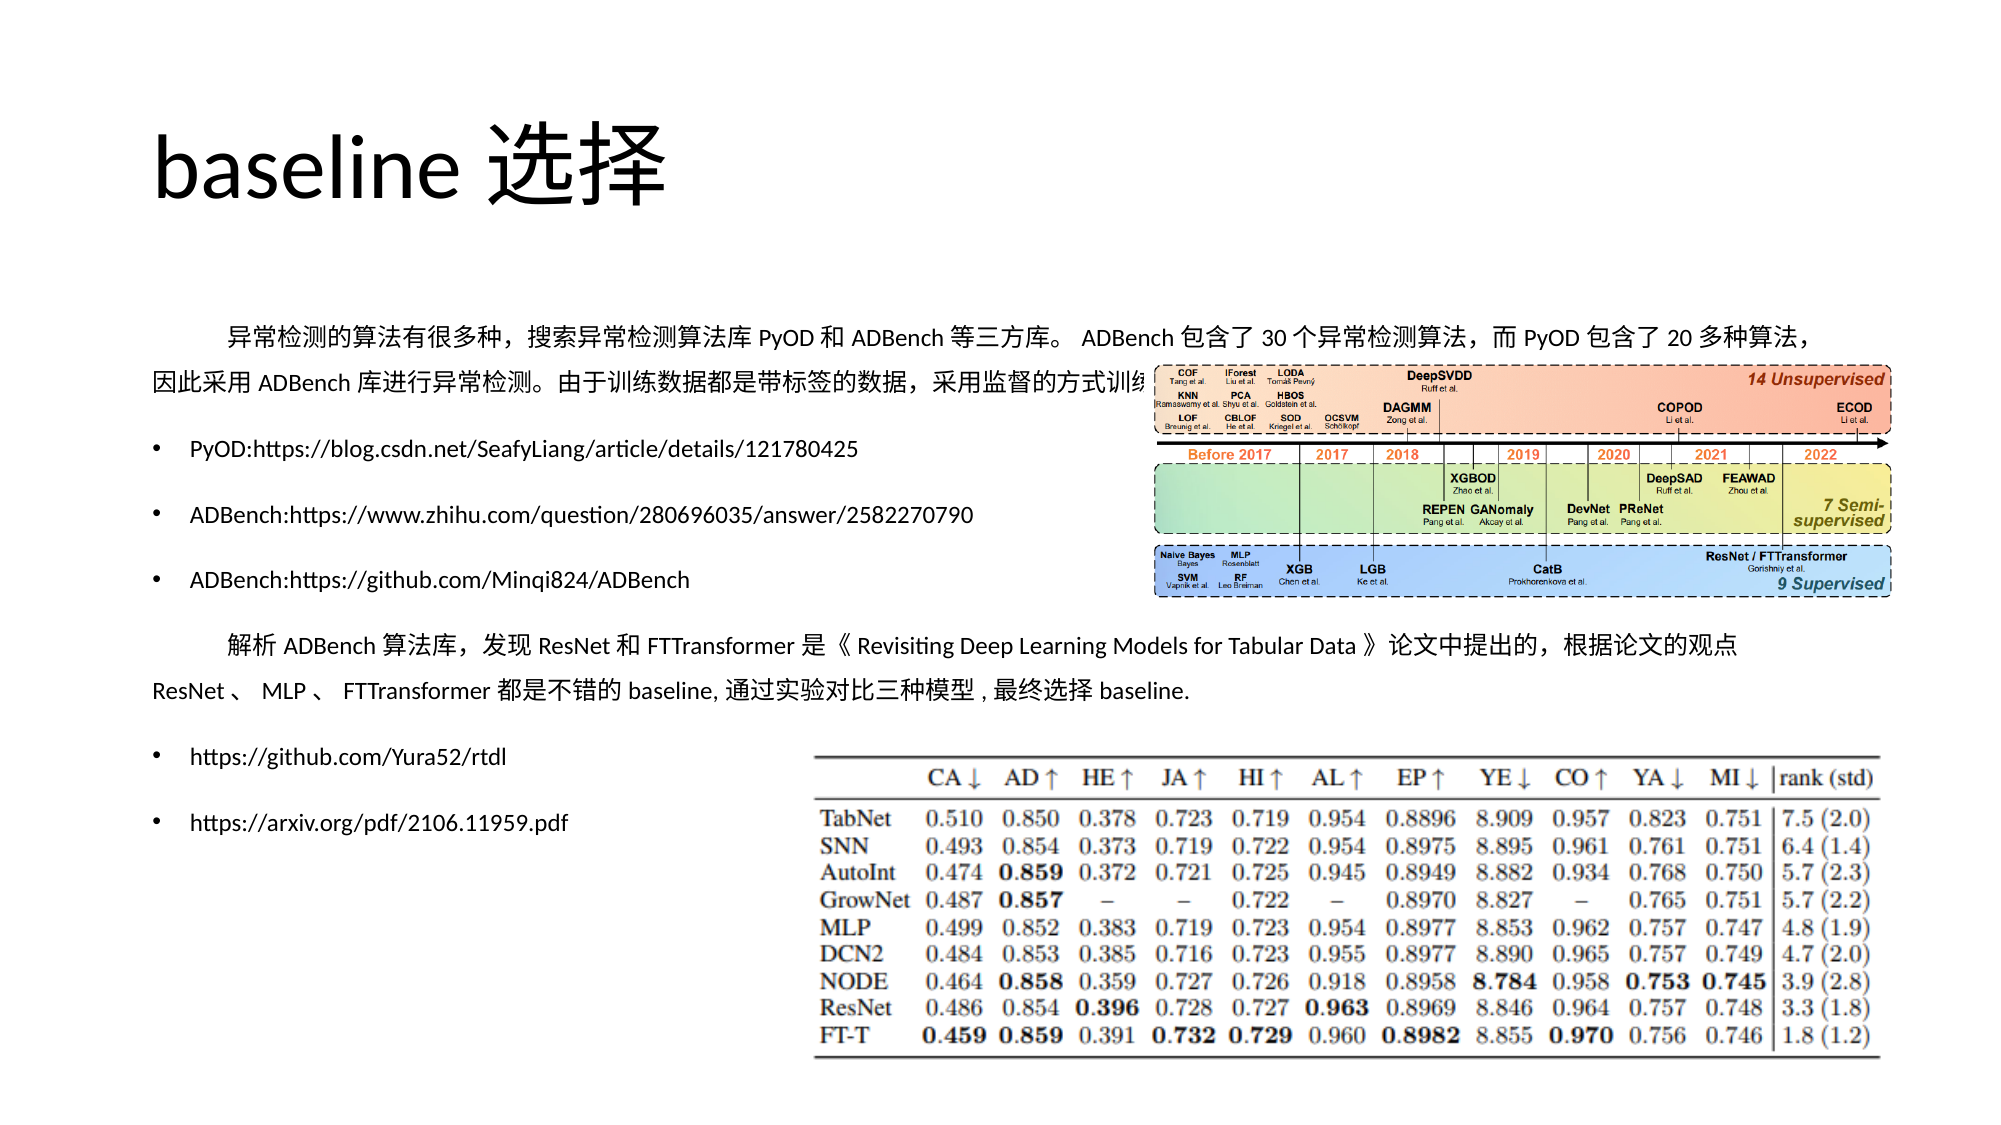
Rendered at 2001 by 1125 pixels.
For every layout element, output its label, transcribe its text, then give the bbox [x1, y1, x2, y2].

picture [1144, 351, 1912, 606]
title baseline选择 [137, 59, 1863, 278]
picture [786, 735, 1951, 1089]
list 异常检测的算法有很多种，搜索异常检测算法库PyOD和ADBench等三方库。ADBench包含了30个异常检测算法，而PyOD包含了20多种算法，因此采用ADBench库进行异常检测。由于训练数据都是带标签的数据，采用监督的方式训练模型。 PyOD:https://blog.csdn.net/SeafyLiang/article/details/121780425 ADBench:https://www.zhihu.com/question/280696035/answer/2582270790 ADBench:https://github.com/Minqi824/ADBench 解析ADBench算法库，发现ResNet和FTTransformer是《Revisiting Deep Learning Models for Tabular Data》论文中提出的，根据论文的观点ResNet、MLP、FTTransformer都是不错的baseline,通过实验对比三种模型,最终选择baseline. https://github.com/Yura52/rtdl https://arxiv.org/pdf/2106.11959.pdf [137, 299, 1863, 1014]
